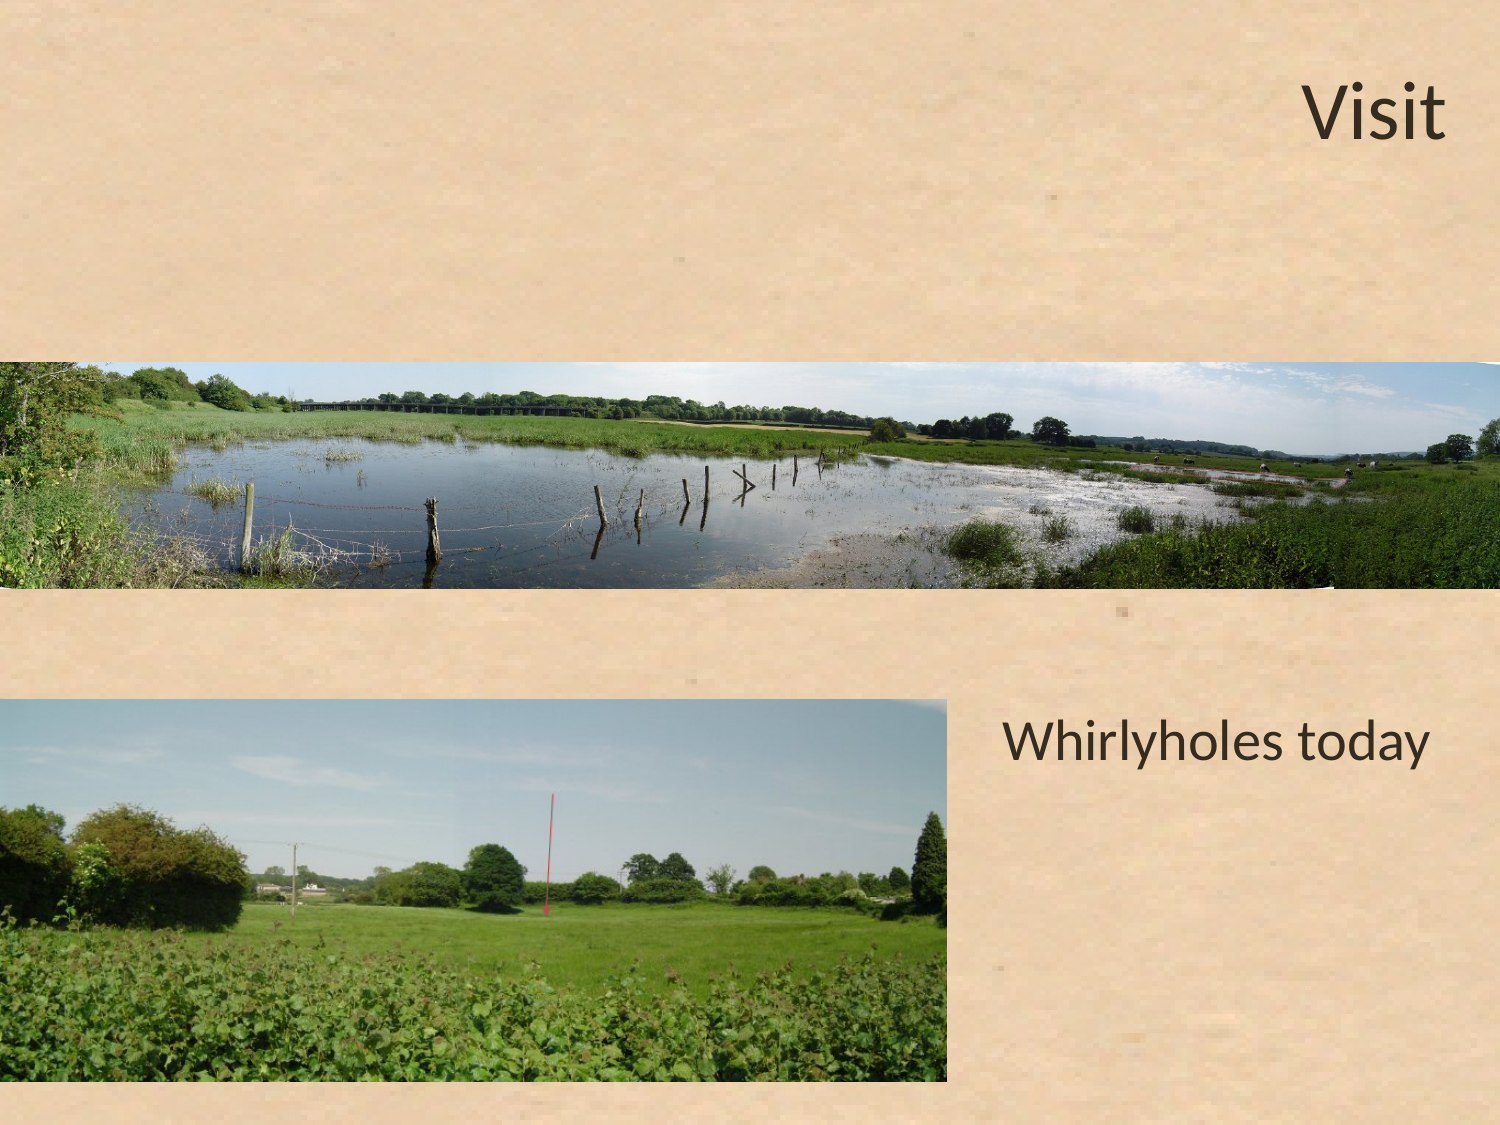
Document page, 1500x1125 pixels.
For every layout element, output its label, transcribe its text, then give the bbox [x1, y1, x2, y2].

list Whirlyholes today [987, 694, 1458, 973]
title Visit [112, 37, 1463, 175]
picture [0, 0, 1500, 1125]
